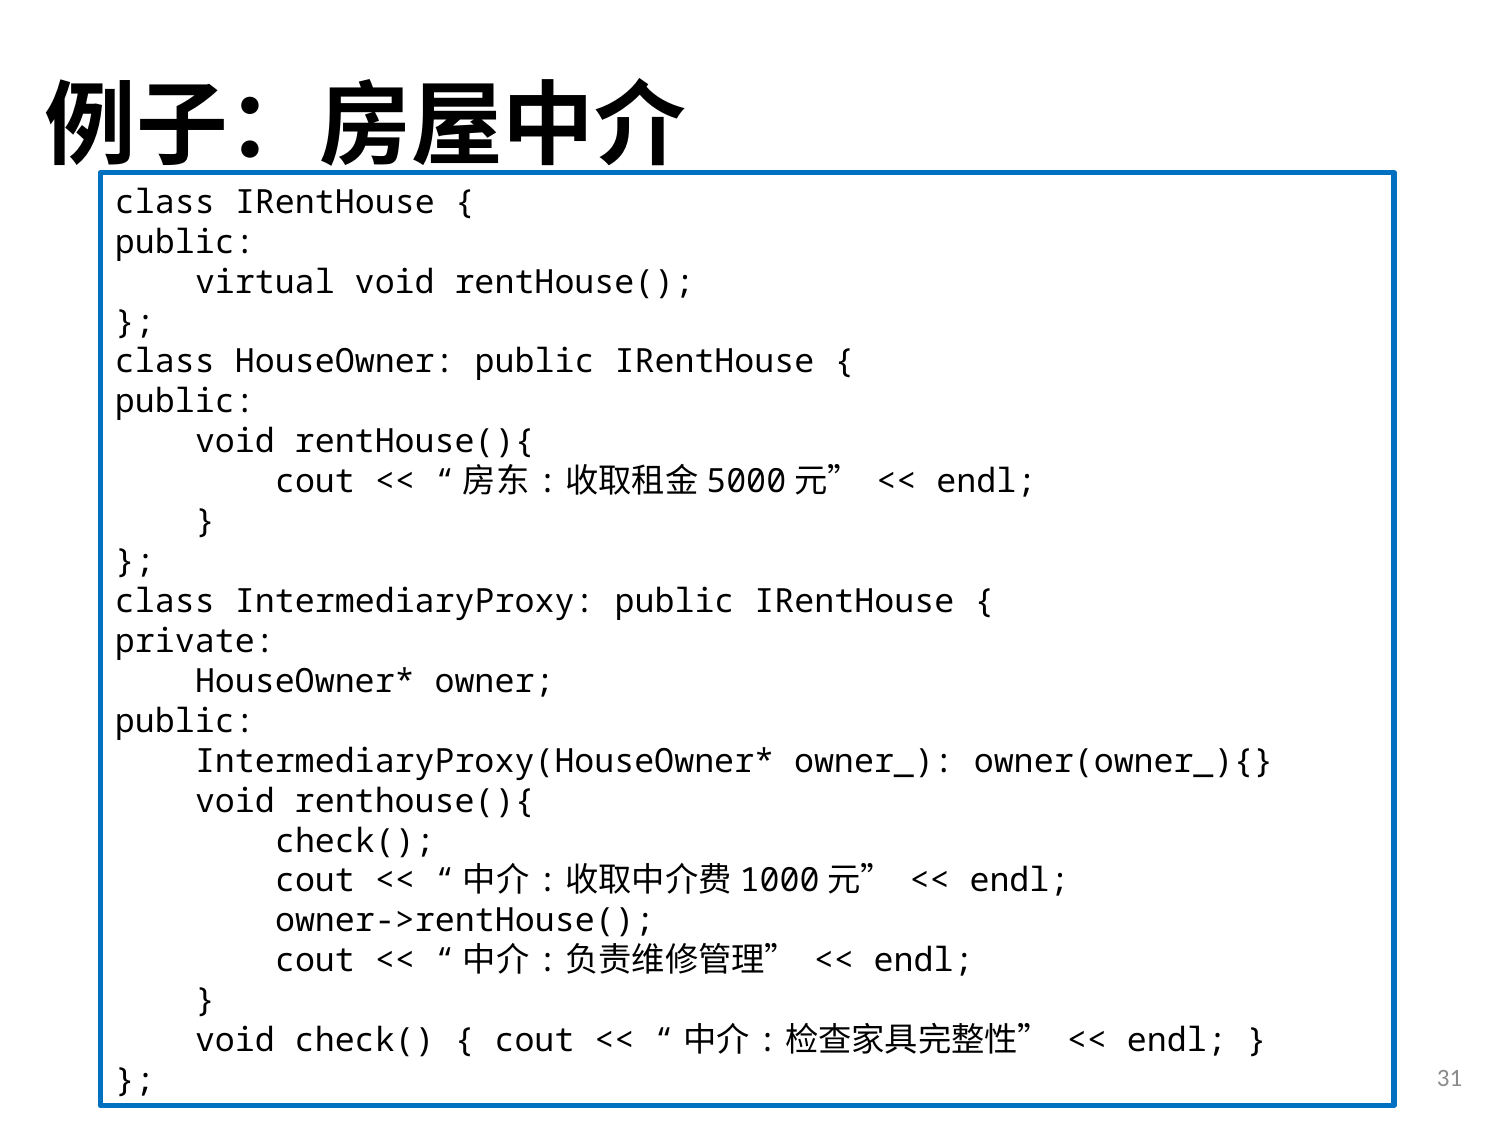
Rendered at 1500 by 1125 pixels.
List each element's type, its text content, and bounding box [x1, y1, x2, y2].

slide_number 31 [1139, 1046, 1478, 1107]
text_box class IRentHouse { public: virtual void rentHouse(); }; class HouseOwner: public IRentHouse { public: void rentHouse(){ cout << “房东:收取租金5000元” << endl; } }; class IntermediaryProxy: public IRentHouse { private: HouseOwner* owner; public: IntermediaryProxy(HouseOwner* owner_): owner(owner_){} void renthouse(){ check(); cout << “中介:收取中介费1000元” << endl; owner->rentHouse(); cout << “中介:负责维修管理” << endl; } void check() { cout << “中介:检查家具完整性” << endl; } }; [100, 172, 1394, 1106]
title 例子：房屋中介 [29, 19, 1324, 237]
